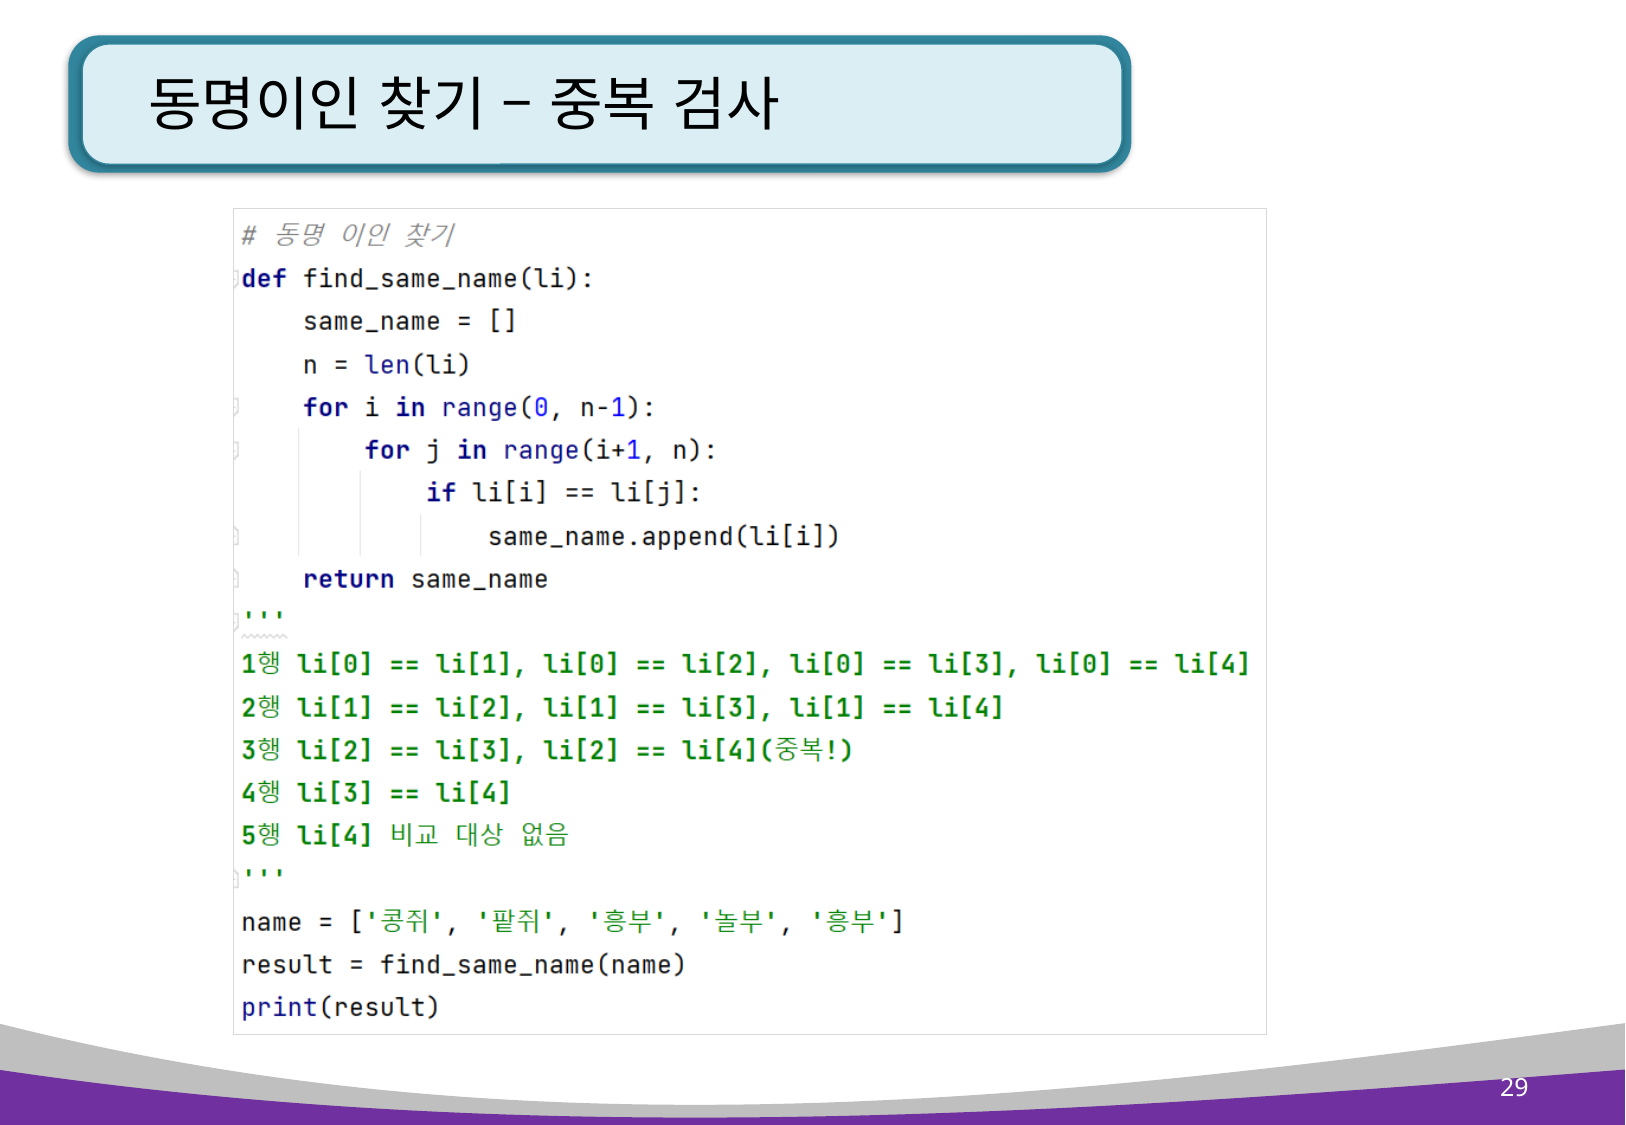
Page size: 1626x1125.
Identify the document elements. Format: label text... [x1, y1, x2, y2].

slide_number 29 [1452, 1058, 1544, 1119]
picture [233, 207, 1267, 1036]
title 동명이인 찾기 – 중복 검사 [103, 32, 1121, 173]
